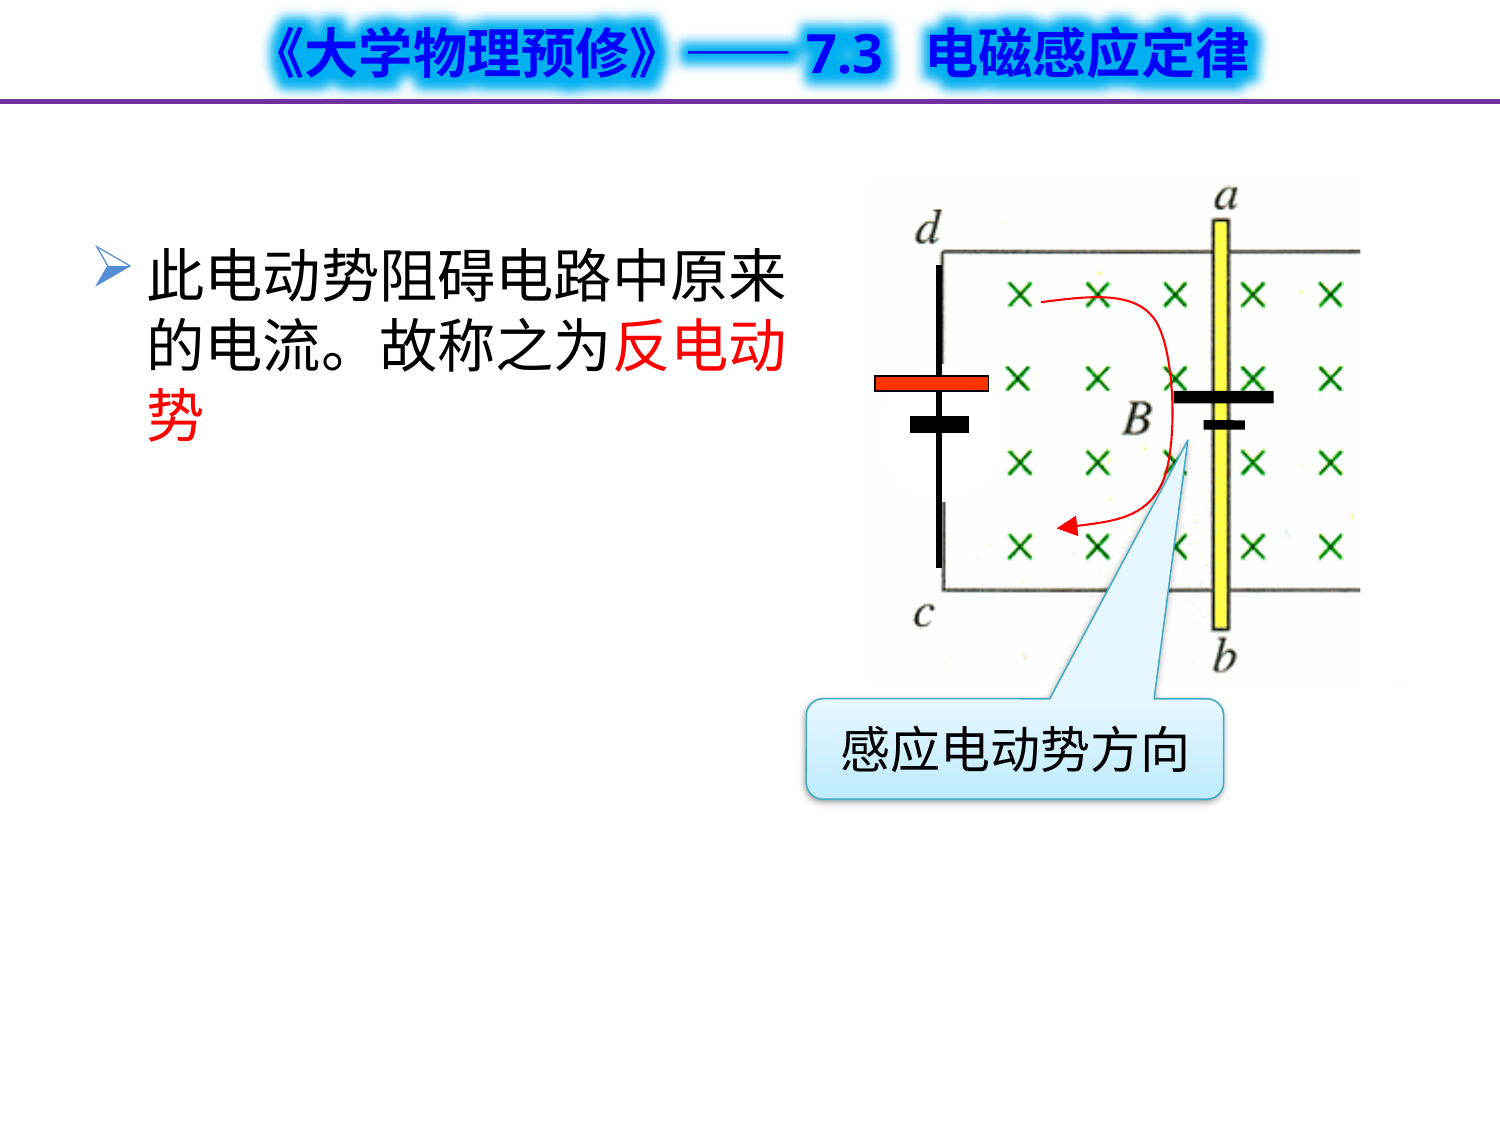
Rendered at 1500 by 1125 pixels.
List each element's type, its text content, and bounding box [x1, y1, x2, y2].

text_box 感应电动势方向 [805, 690, 1225, 801]
list 此电动势阻碍电路中原来的电流。故称之为反电动势 [75, 231, 837, 598]
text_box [1173, 396, 1274, 426]
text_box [867, 179, 1461, 682]
